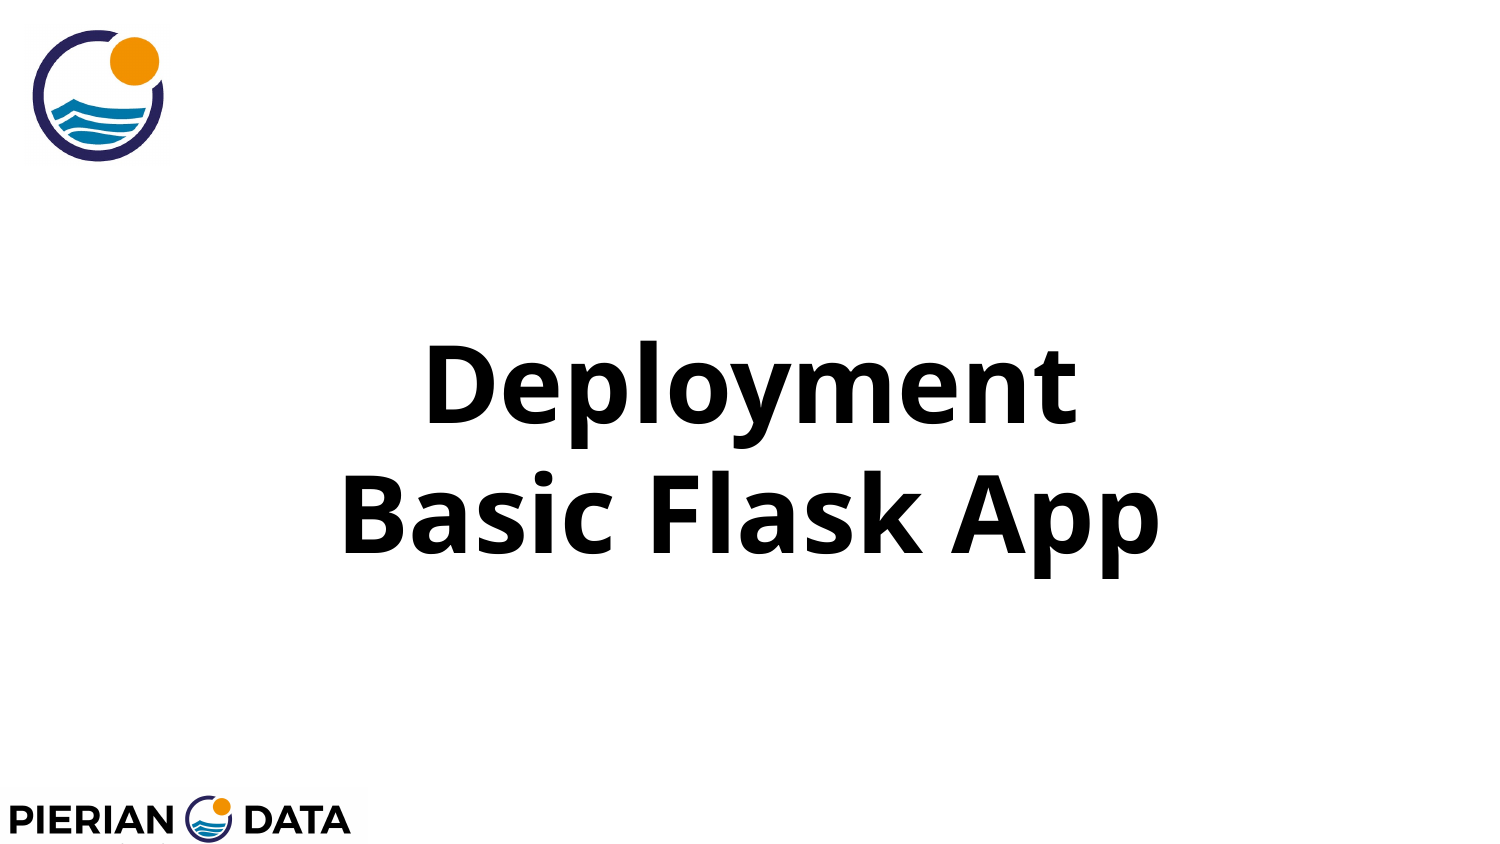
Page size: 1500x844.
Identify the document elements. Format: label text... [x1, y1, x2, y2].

title Deployment Basic Flask App [0, 253, 1500, 591]
picture [24, 24, 172, 167]
picture [0, 787, 368, 844]
